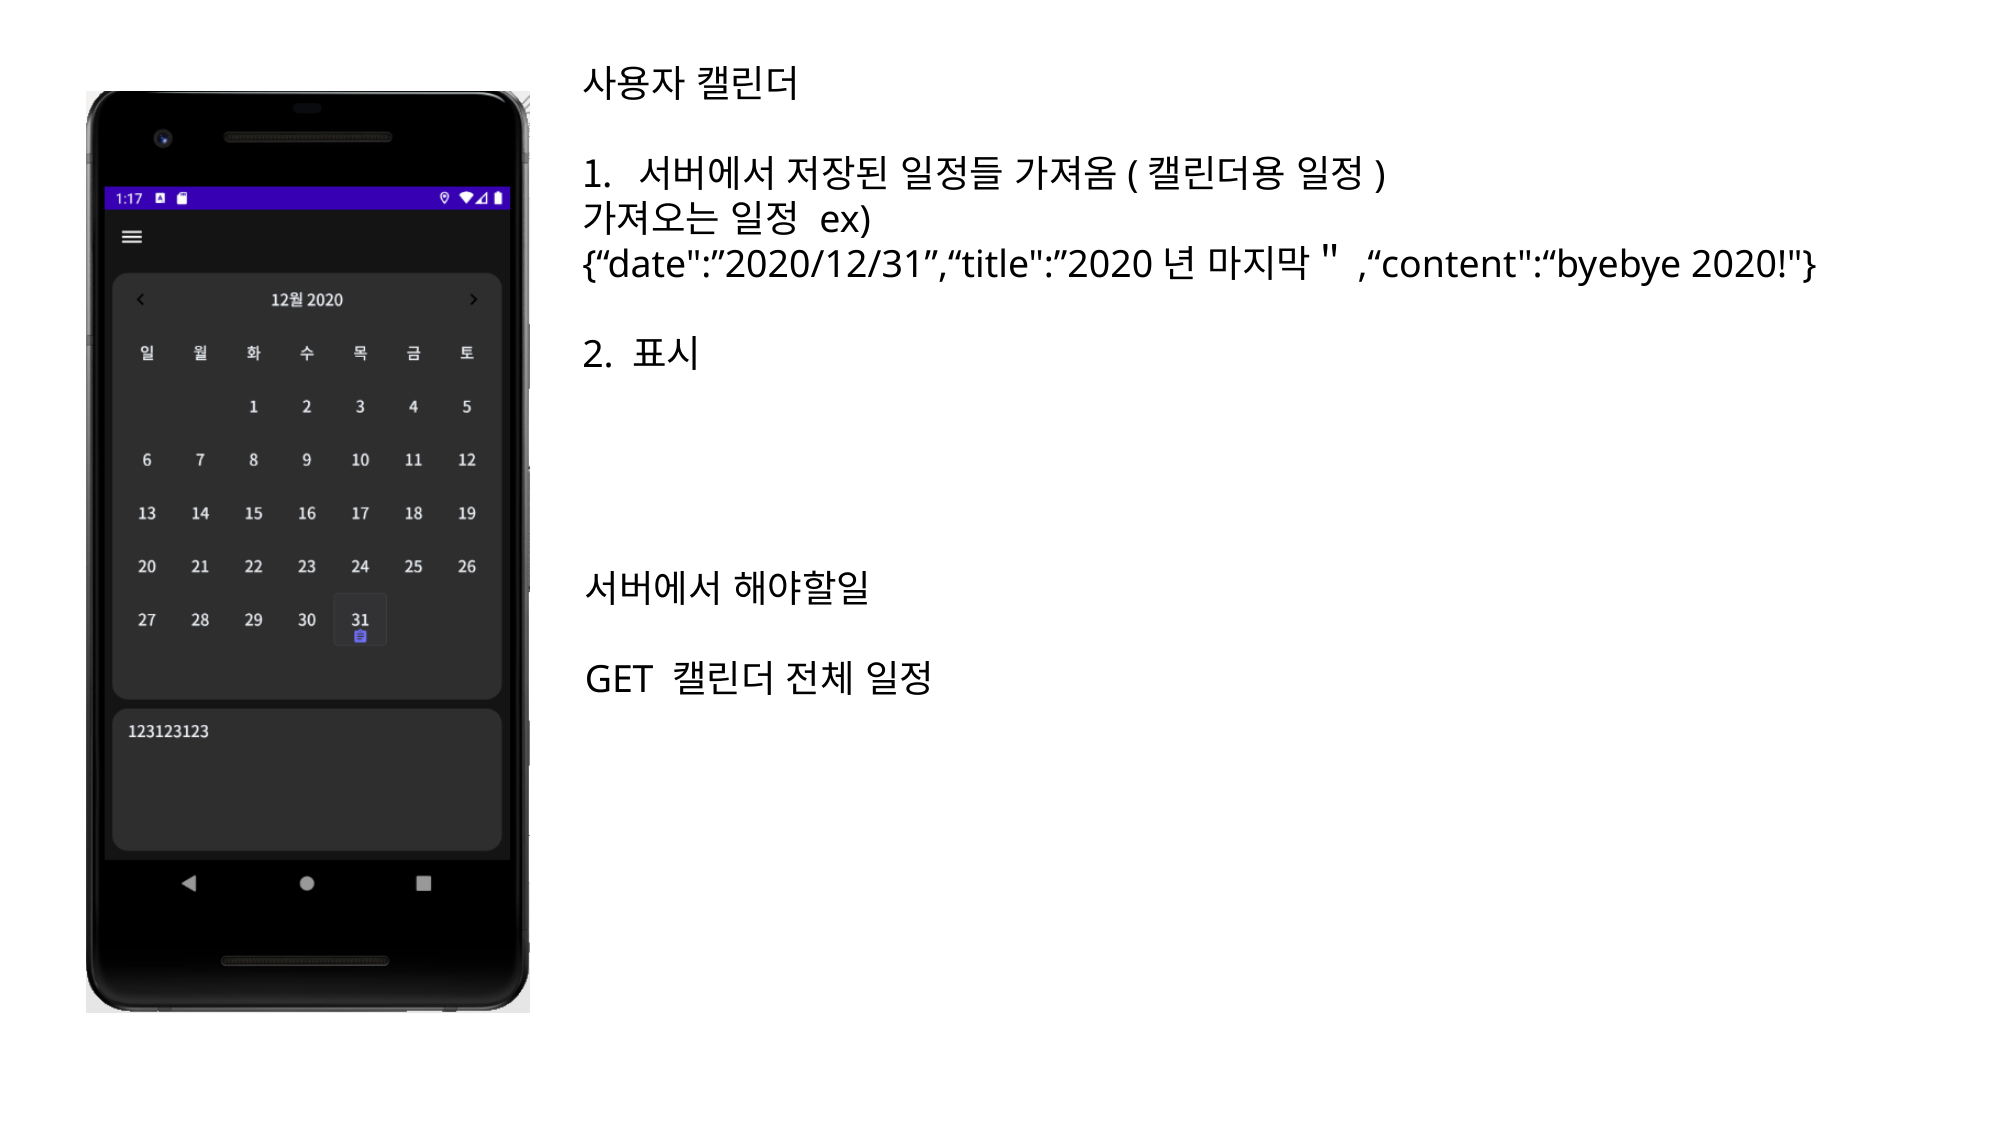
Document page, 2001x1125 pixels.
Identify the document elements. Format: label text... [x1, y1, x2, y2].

text_box 사용자 캘린더 서버에서 저장된 일정들 가져옴(캘린더용 일정) 가져오는 일정 ex) {“date":”2020/12/31”,“title":”2020년 마지막＂,“content":“byebye 2020!"} 2. 표시 [567, 52, 1968, 518]
picture [86, 91, 530, 1013]
text_box 서버에서 해야할일 GET 캘린더 전체 일정 [569, 557, 1905, 708]
